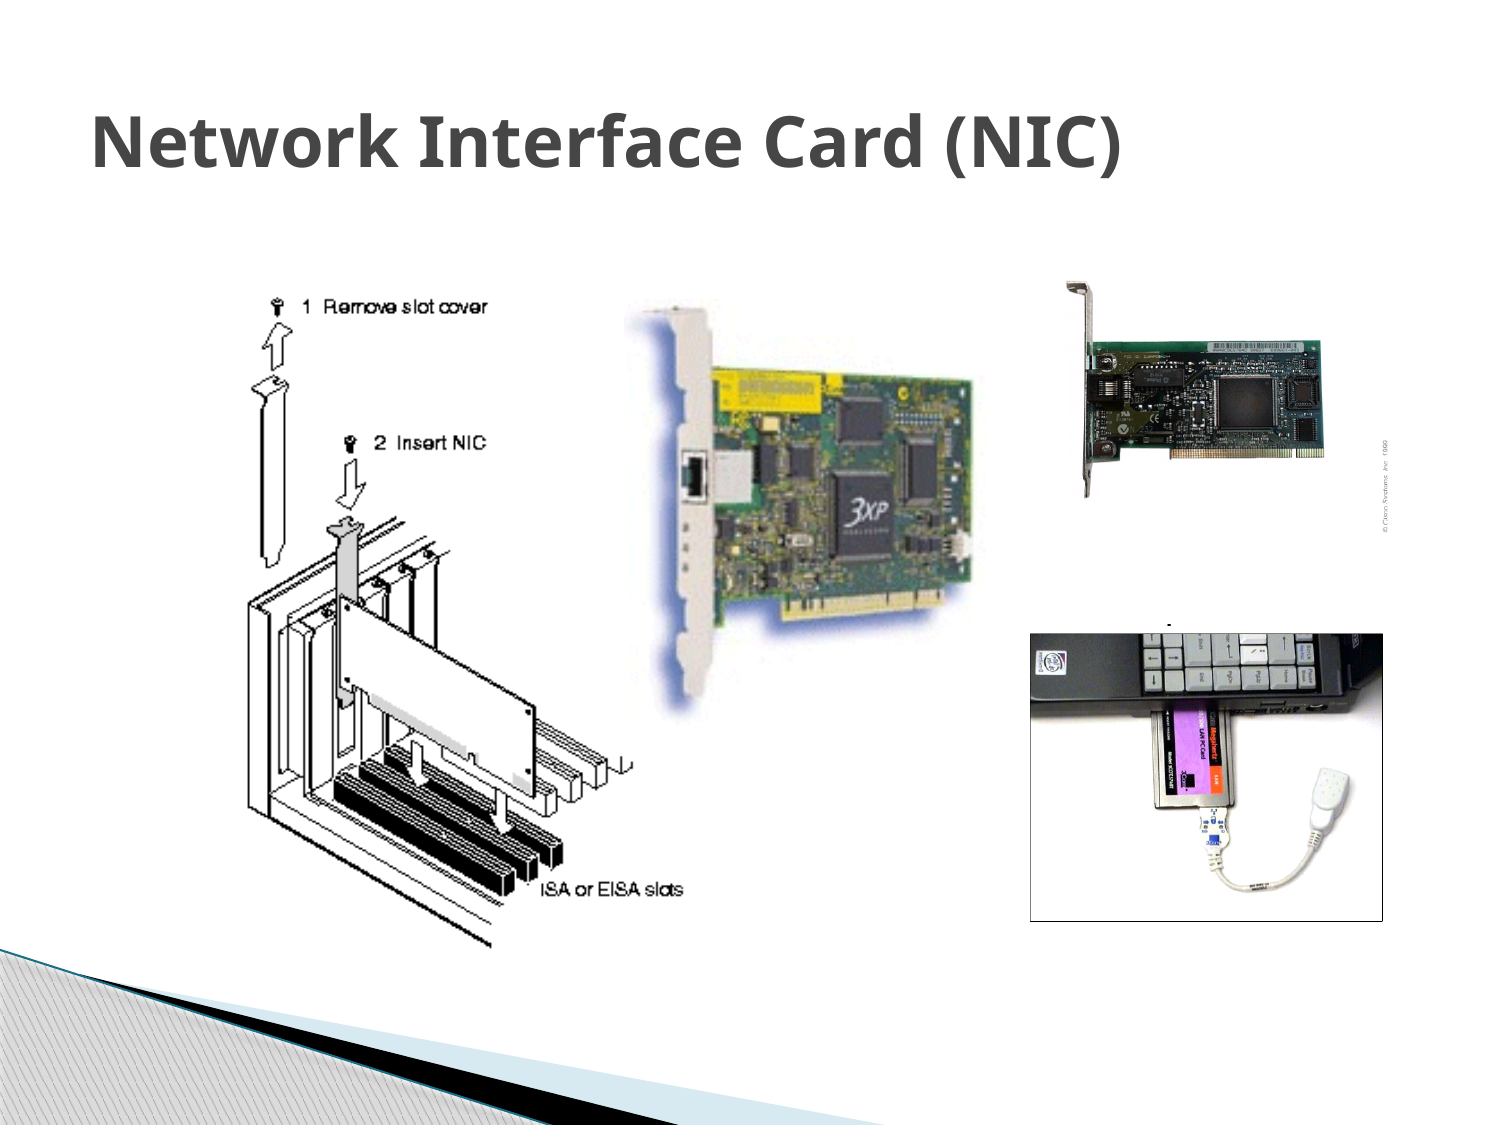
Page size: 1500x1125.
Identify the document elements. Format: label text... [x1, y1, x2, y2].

picture [1024, 624, 1388, 932]
picture [1062, 274, 1388, 538]
picture [112, 287, 876, 970]
title Network Interface Card (NIC) [75, 45, 1425, 233]
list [624, 299, 986, 726]
